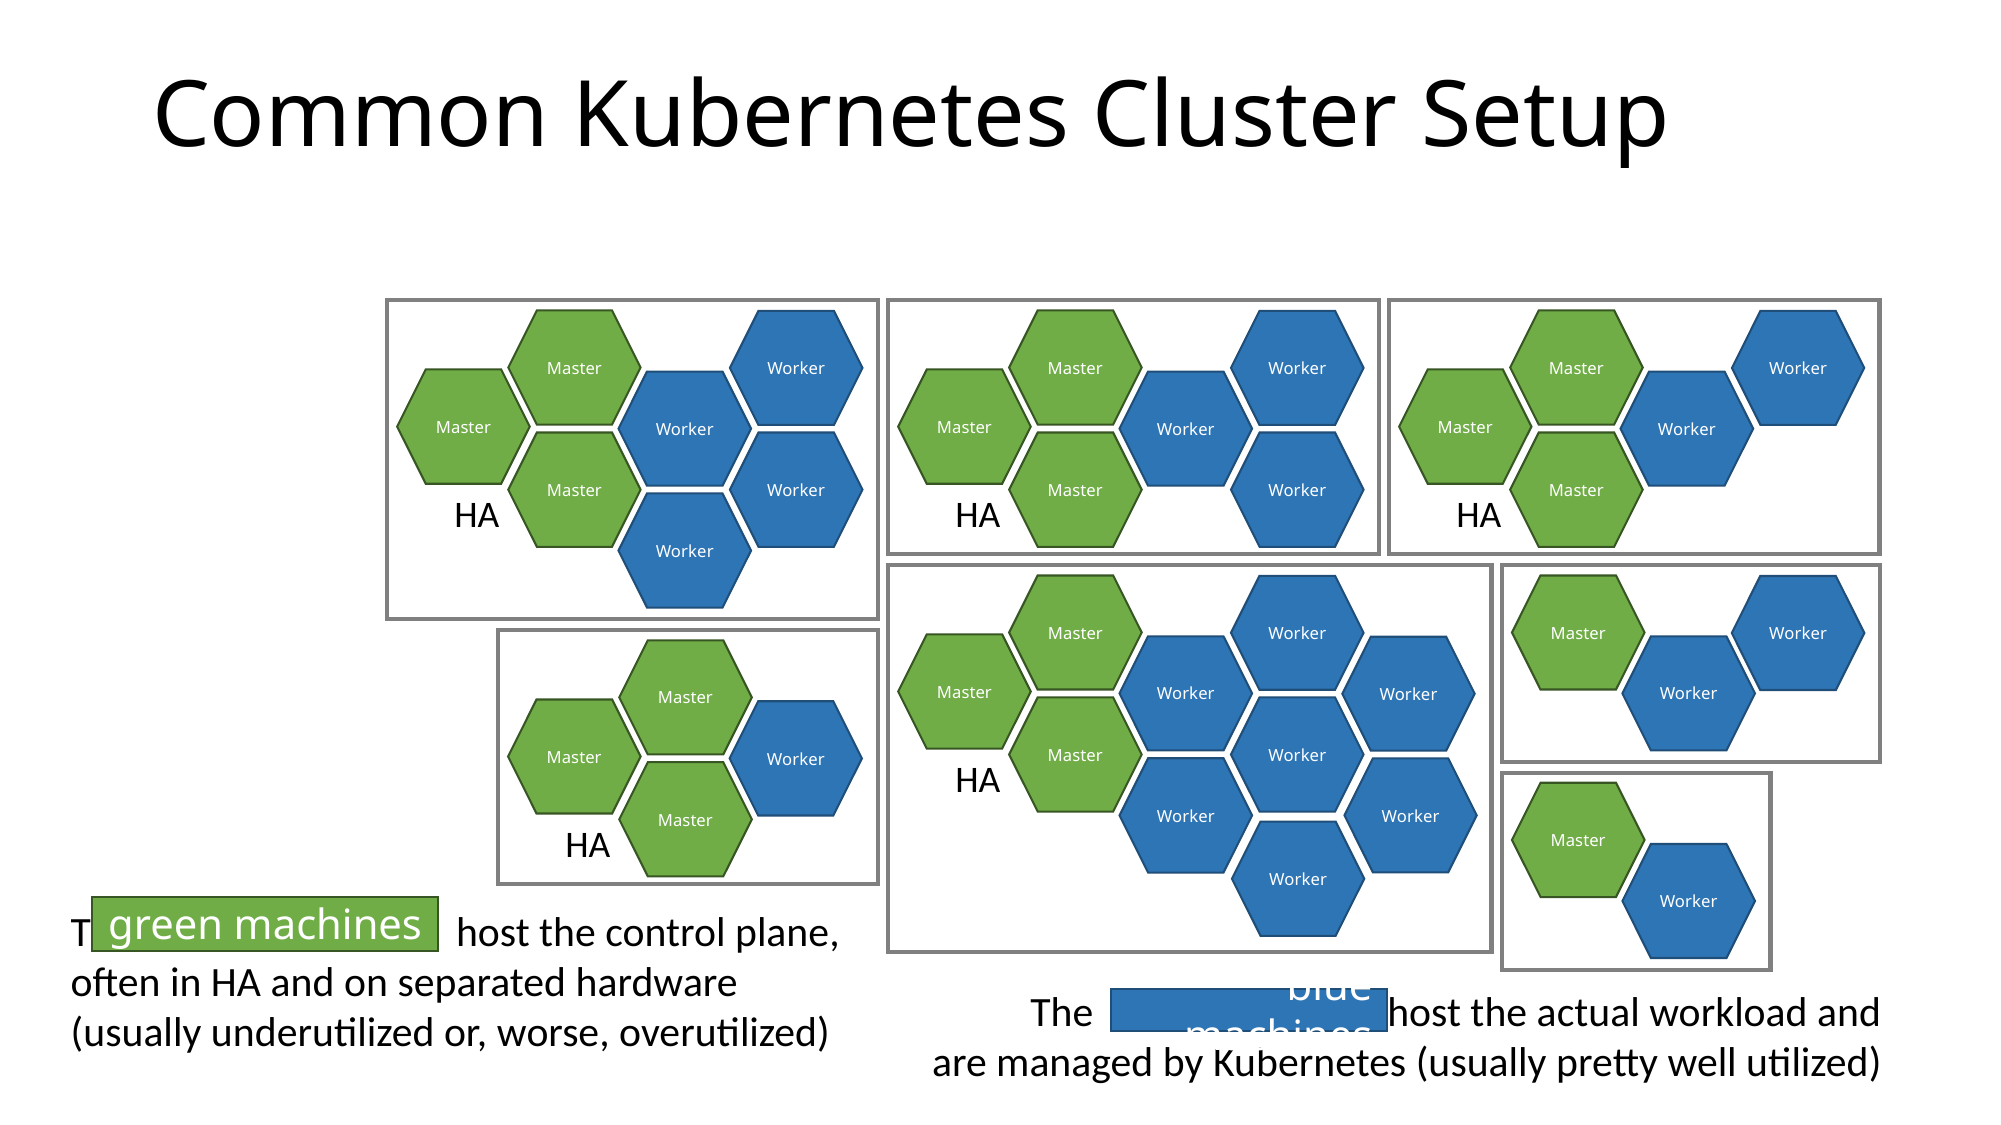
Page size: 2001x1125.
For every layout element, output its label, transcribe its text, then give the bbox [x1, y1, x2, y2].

text_box Worker [1619, 370, 1755, 487]
text_box Worker [1730, 309, 1866, 426]
text_box Master [507, 309, 642, 426]
text_box Master [1011, 696, 1143, 813]
text_box Master [618, 639, 753, 756]
text_box Master [897, 633, 1032, 750]
text_box HA [550, 812, 635, 873]
text_box Worker [728, 309, 864, 426]
text_box Worker [1229, 696, 1365, 813]
text_box The host the actual workload and are managed by Kubernetes (usually pretty well utilized) [917, 977, 1897, 1093]
text_box Worker [1730, 574, 1866, 692]
text_box [1501, 564, 1881, 763]
text_box [386, 299, 879, 620]
text_box Master [1510, 781, 1646, 899]
text_box [497, 629, 879, 885]
text_box Worker [728, 700, 864, 817]
text_box Master [1512, 431, 1644, 548]
text_box Master [1011, 431, 1143, 548]
text_box [887, 299, 1380, 555]
text_box HA [1441, 482, 1526, 543]
text_box Master [1007, 574, 1143, 691]
text_box [1388, 299, 1881, 555]
text_box [887, 564, 1493, 953]
text_box Worker [1118, 635, 1254, 752]
text_box Worker [1229, 309, 1365, 426]
text_box Master [1397, 368, 1533, 485]
text_box Worker [1229, 574, 1365, 691]
text_box Worker [1621, 635, 1757, 752]
text_box [1501, 772, 1772, 971]
text_box Master [1007, 309, 1143, 426]
text_box HA [940, 482, 1025, 543]
text_box The host the control plane, often in HA and on separated hardware (usually underutilized or, worse, overutilized) [55, 897, 856, 1063]
text_box blue machines [1110, 988, 1388, 1032]
text_box Common Kubernetes Cluster Setup [137, 59, 1902, 278]
text_box green machines [91, 896, 439, 952]
text_box Worker [1229, 431, 1365, 548]
text_box Master [897, 368, 1032, 485]
text_box Master [506, 698, 642, 815]
text_box Worker [1118, 757, 1254, 874]
text_box Worker [1343, 757, 1478, 874]
text_box Master [621, 761, 753, 878]
text_box HA [940, 747, 1025, 808]
text_box Master [1509, 309, 1644, 426]
text_box Master [510, 431, 642, 548]
text_box Worker [1118, 370, 1254, 487]
text_box HA [439, 482, 524, 543]
text_box Master [395, 368, 531, 485]
text_box Worker [728, 431, 864, 548]
text_box Worker [617, 492, 753, 609]
text_box Worker [617, 370, 753, 487]
text_box Worker [1621, 842, 1757, 960]
text_box Master [1510, 574, 1646, 691]
text_box Worker [1341, 635, 1476, 752]
